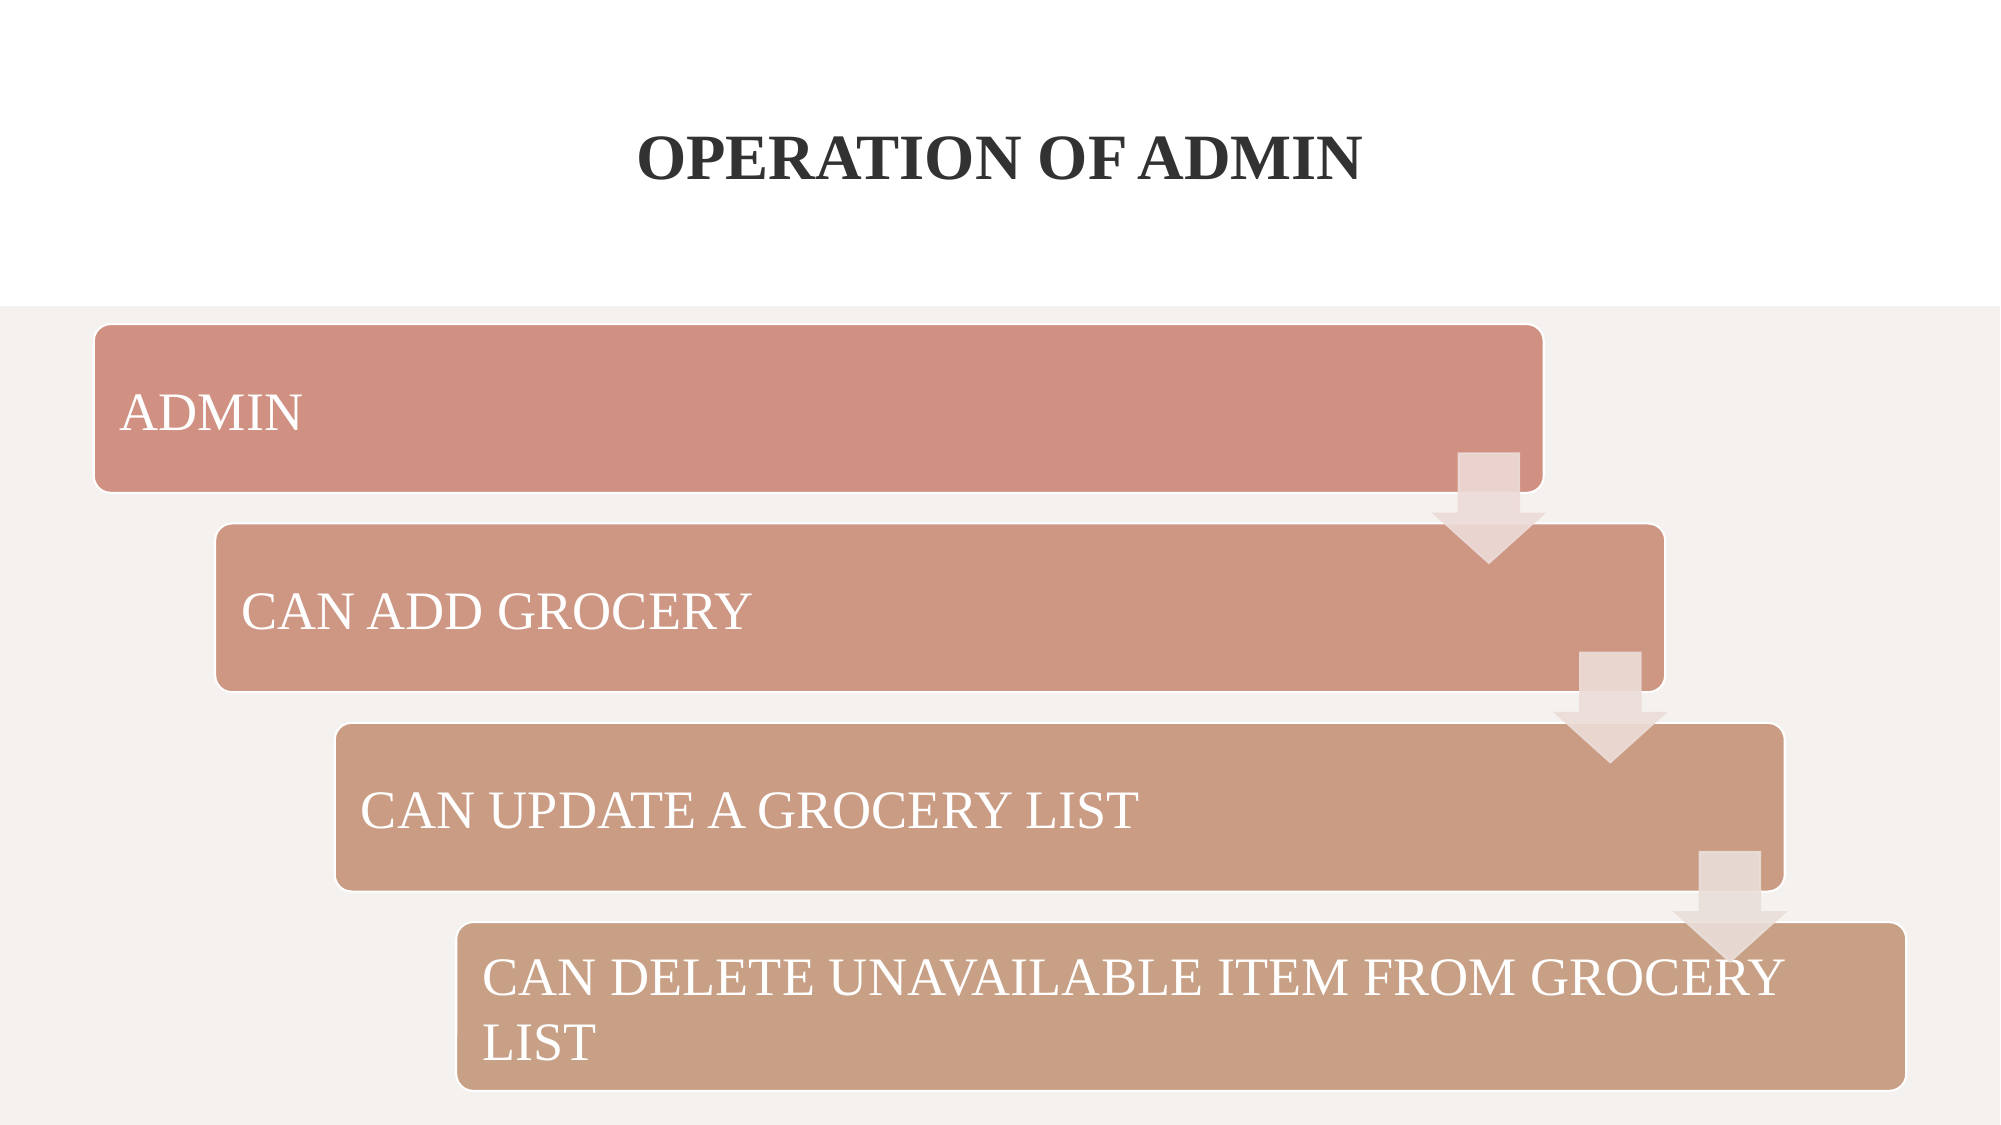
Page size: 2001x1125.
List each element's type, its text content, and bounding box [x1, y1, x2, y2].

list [93, 324, 1907, 1091]
title OPERATION OF ADMIN [233, 115, 1766, 279]
text_box [0, 0, 2000, 305]
text_box [0, 305, 2000, 1125]
